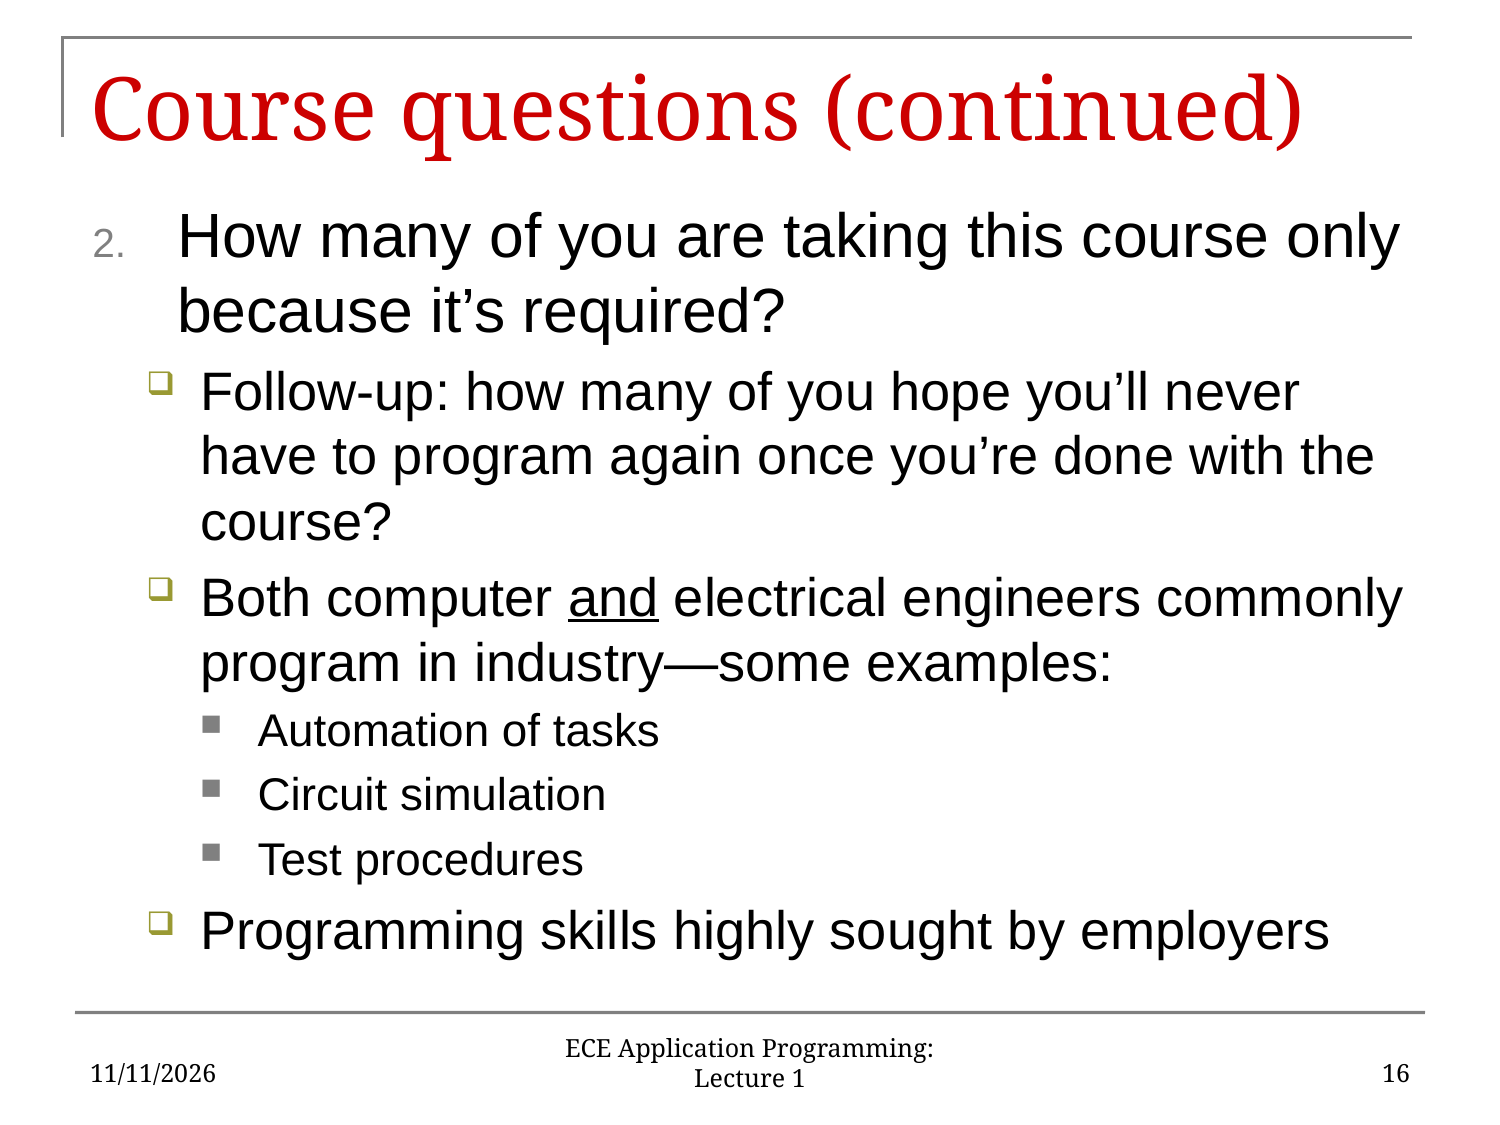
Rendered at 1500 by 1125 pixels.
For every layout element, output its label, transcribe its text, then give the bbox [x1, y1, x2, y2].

title Course questions (continued) [75, 45, 1425, 163]
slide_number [74, 1023, 426, 1100]
footer ECE Application Programming: Lecture 1 [512, 1024, 988, 1101]
list How many of you are taking this course only because it’s required? Follow-up: how many of you hope you’ll never have to program again once you’re done with the course? Both computer and electrical engineers commonly program in industry—some examples: Automation of tasks Circuit simulation Test procedures Programming skills highly sought by employers [75, 187, 1425, 1006]
slide_number 16 [1074, 1023, 1426, 1100]
